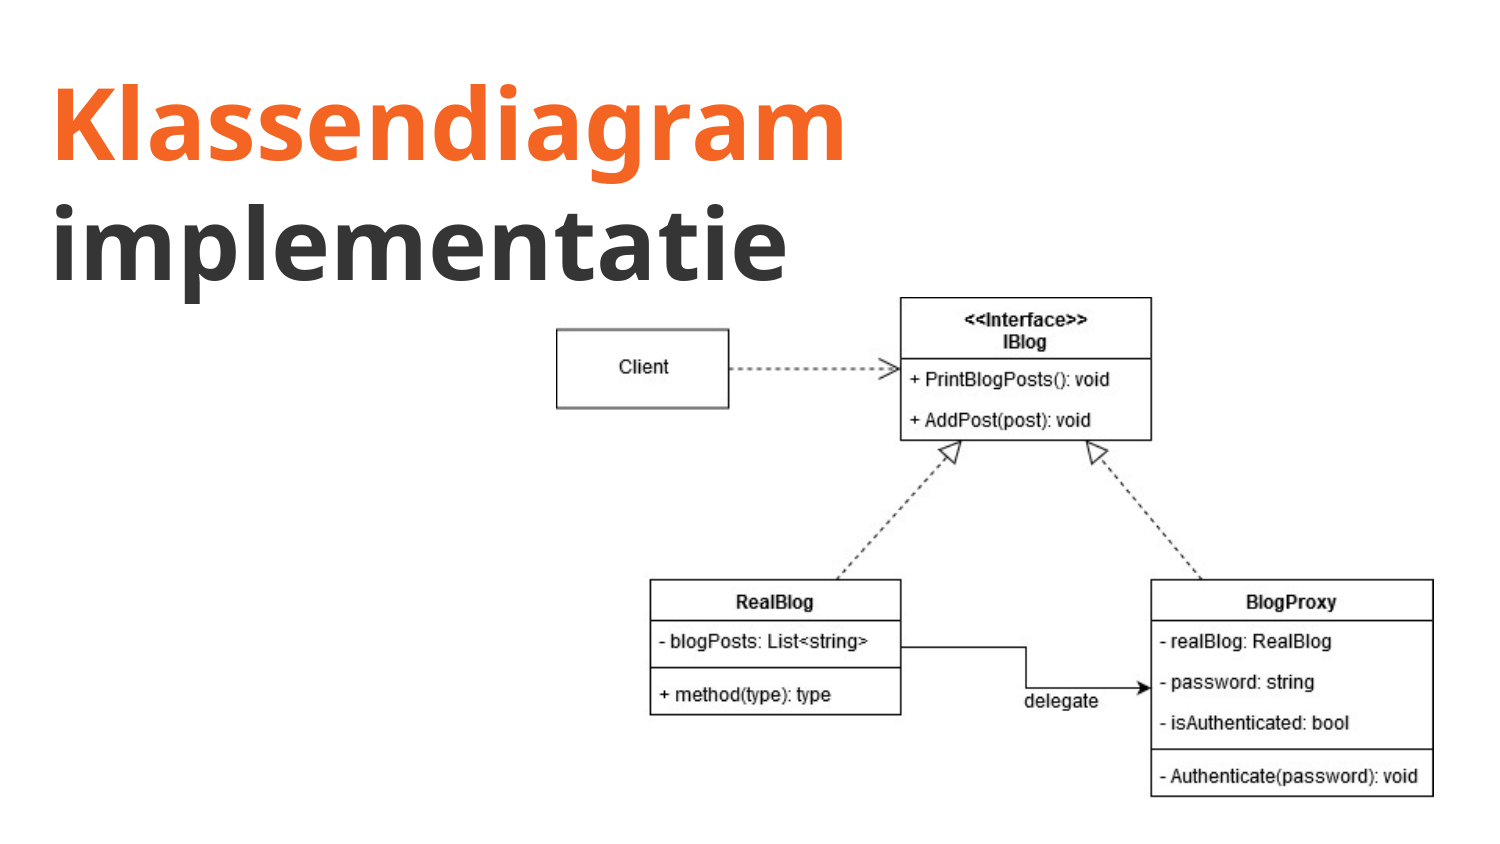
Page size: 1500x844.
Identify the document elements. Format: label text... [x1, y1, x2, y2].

text_box Klassendiagram implementatie [34, 45, 1189, 205]
picture [556, 297, 1434, 802]
